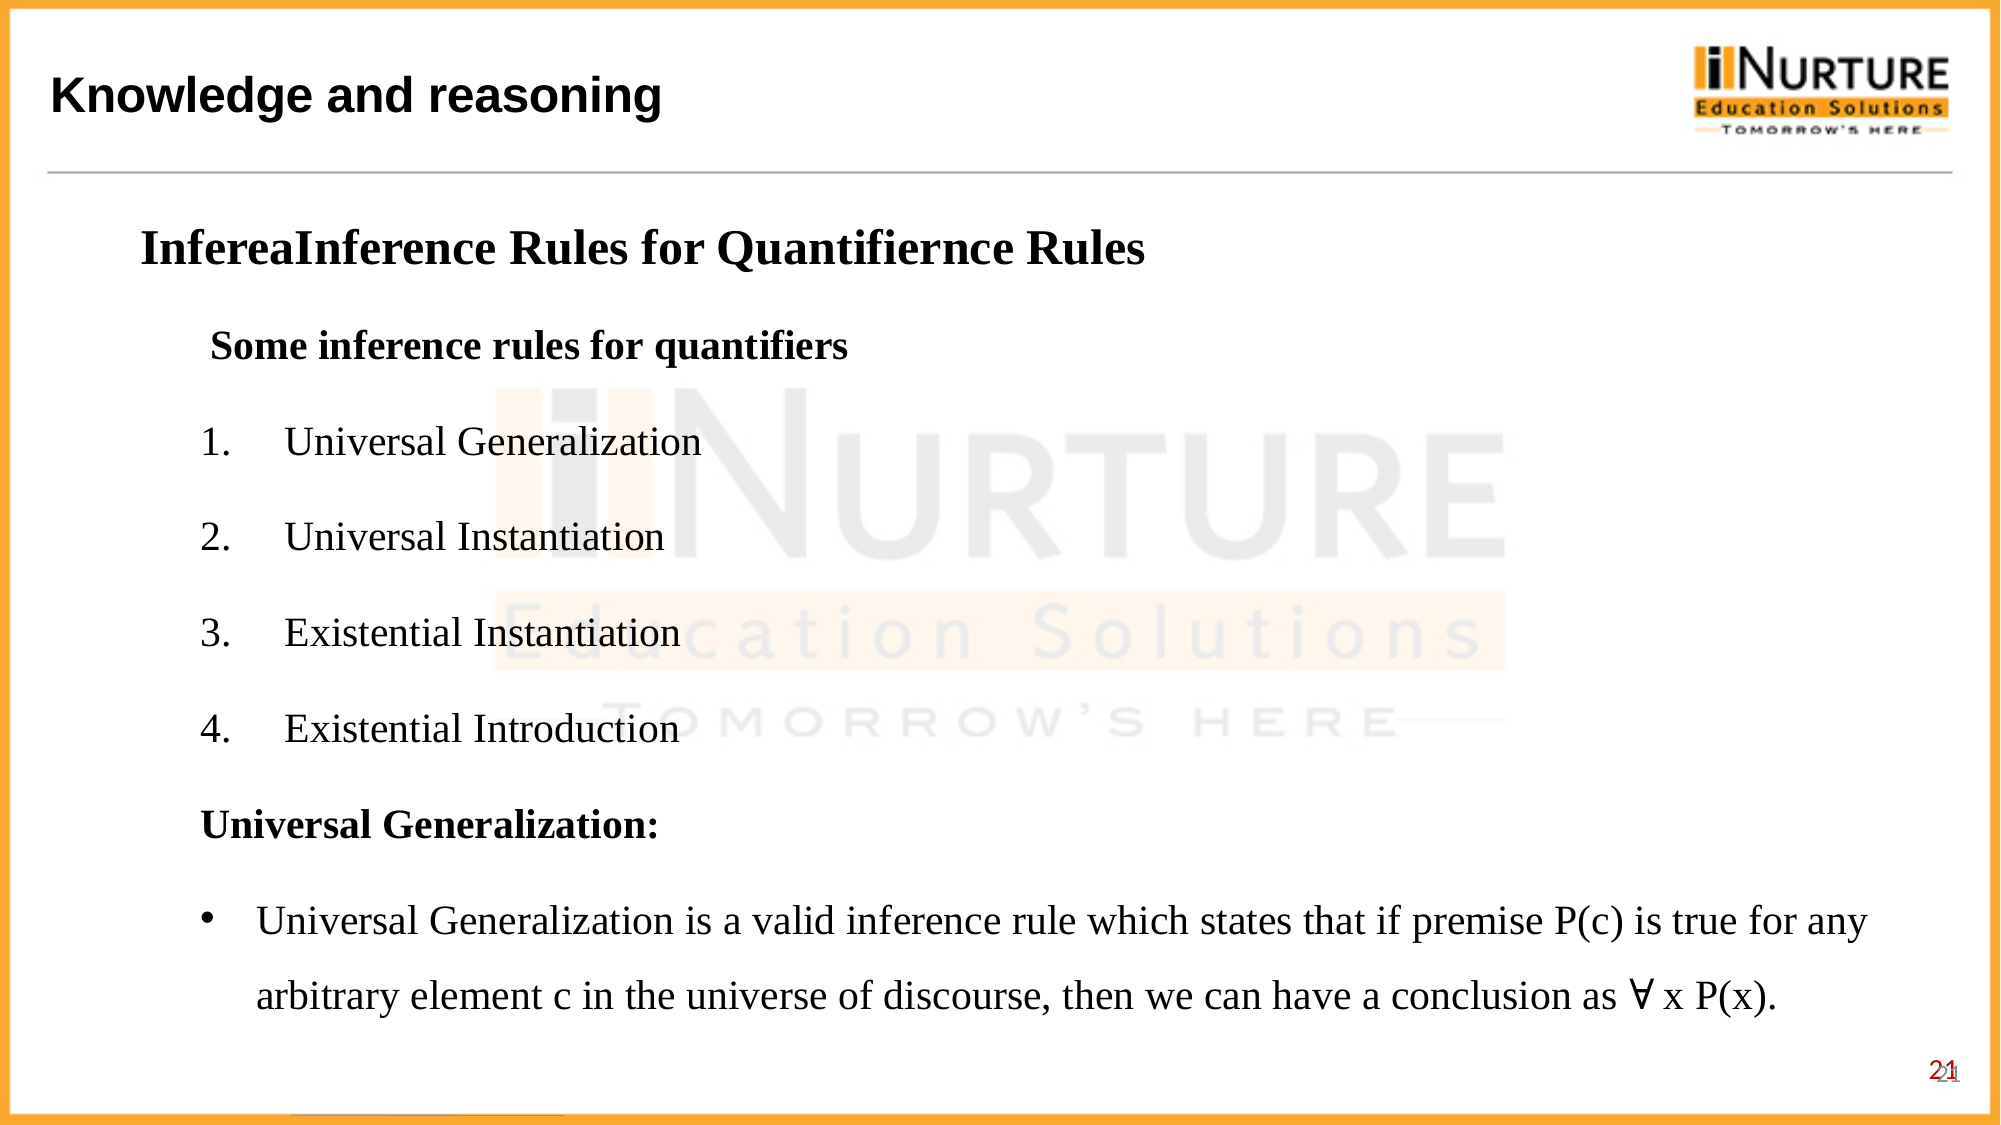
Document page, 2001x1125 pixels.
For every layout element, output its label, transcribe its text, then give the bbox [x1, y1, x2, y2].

slide_number 21 [1890, 1042, 1977, 1103]
picture [0, 0, 2001, 1125]
text_box InfereaInference Rules for Quantifiernce Rules [66, 207, 2000, 283]
text_box Some inference rules for quantifiers Universal Generalization Universal Instantiation Existential Instantiation Existential Introduction Universal Generalization: Universal Generalization is a valid inference rule which states that if premise P(c) is true for any arbitrary element c in the universe of discourse, then we can have a conclusion as ∀ x P(x). [185, 285, 1944, 1025]
